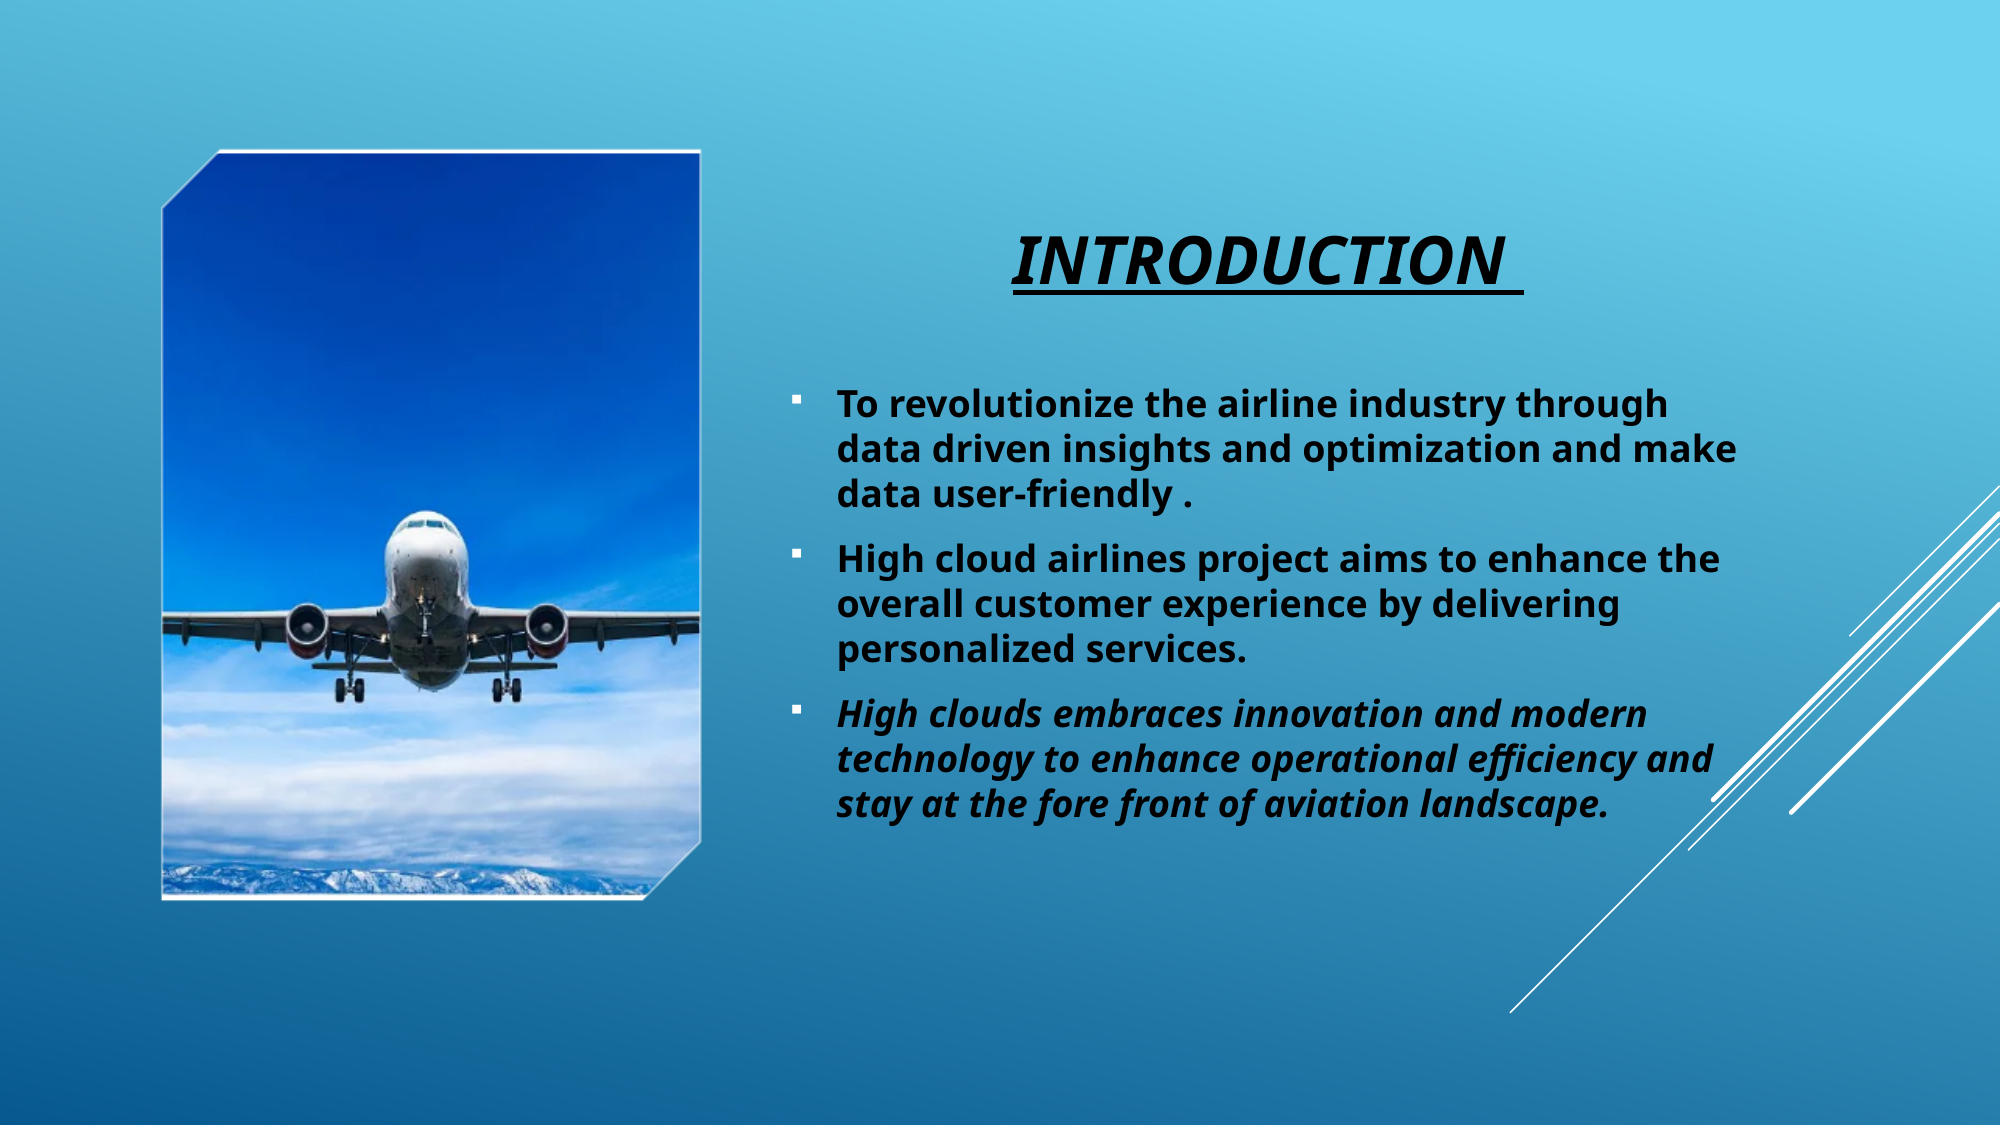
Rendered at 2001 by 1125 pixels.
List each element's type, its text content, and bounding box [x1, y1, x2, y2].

picture [161, 149, 701, 901]
list To revolutionize the airline industry through data driven insights and optimization and make data user-friendly . High cloud airlines project aims to enhance the overall customer experience by delivering personalized services. High clouds embraces innovation and modern technology to enhance operational efficiency and stay at the fore front of aviation landscape. [774, 372, 1763, 1013]
title Introduction [774, 138, 1763, 306]
